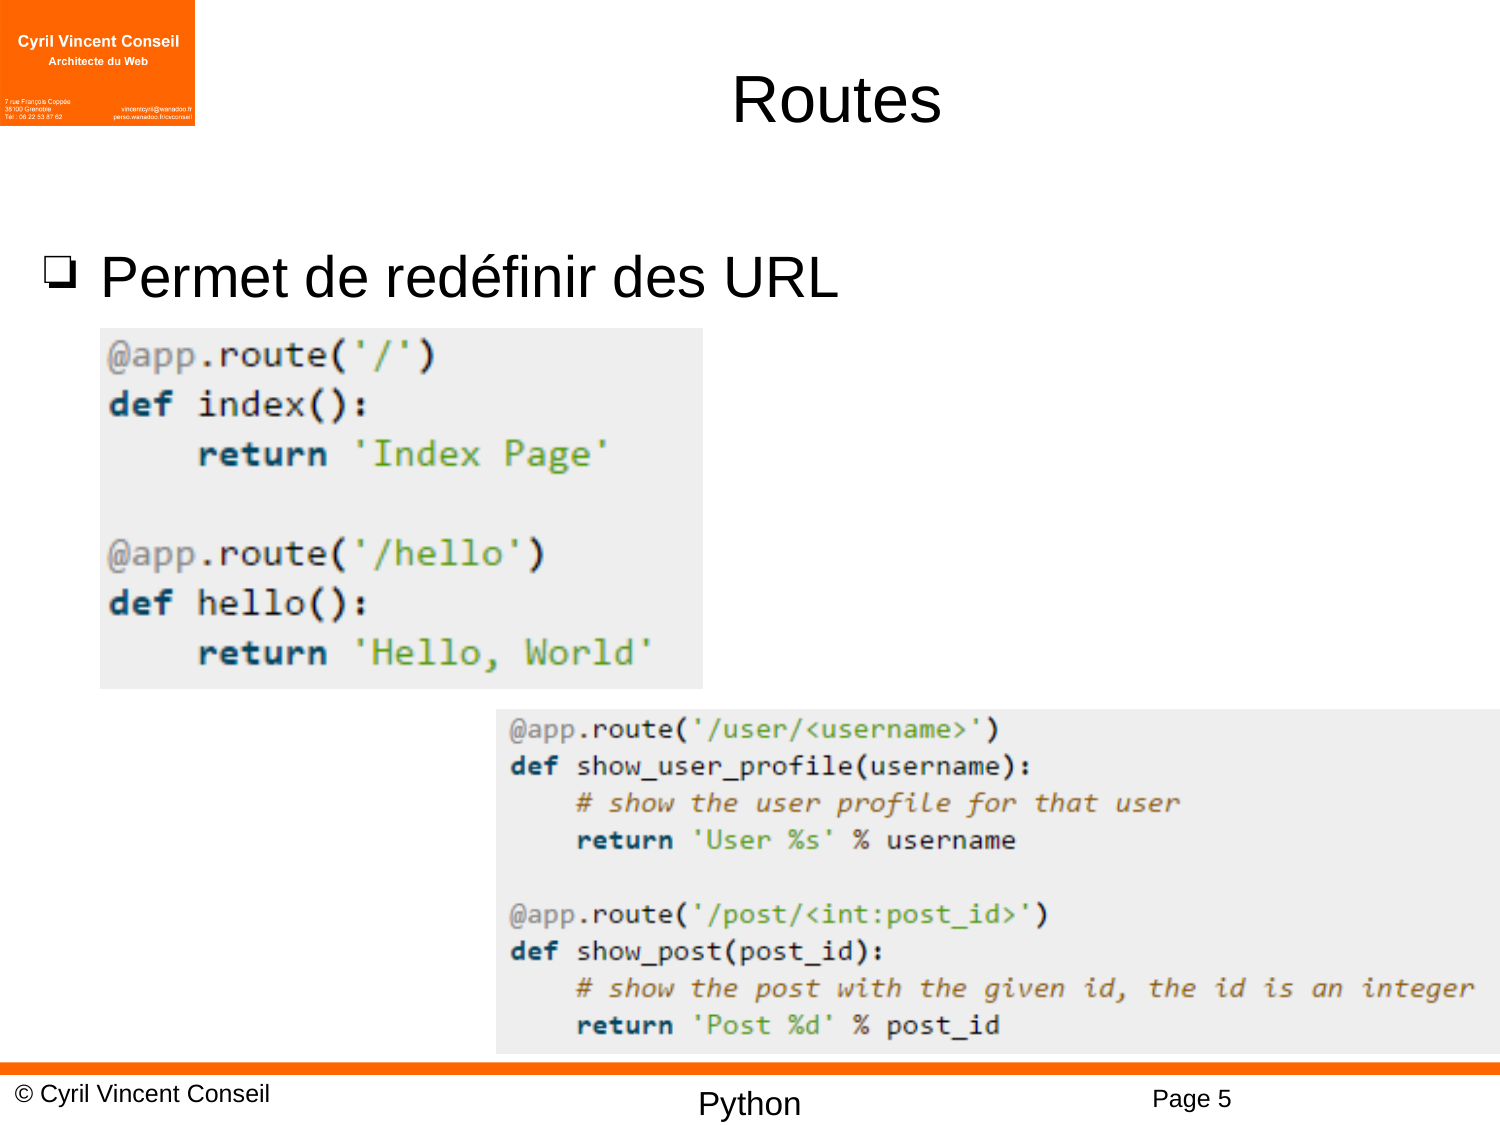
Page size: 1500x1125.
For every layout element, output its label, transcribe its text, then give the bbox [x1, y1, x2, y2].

picture [495, 709, 1500, 1054]
title Routes [194, 2, 1480, 190]
picture [100, 328, 703, 689]
picture [0, 0, 195, 126]
list Permet de redéfinir des URL [29, 231, 1468, 1059]
